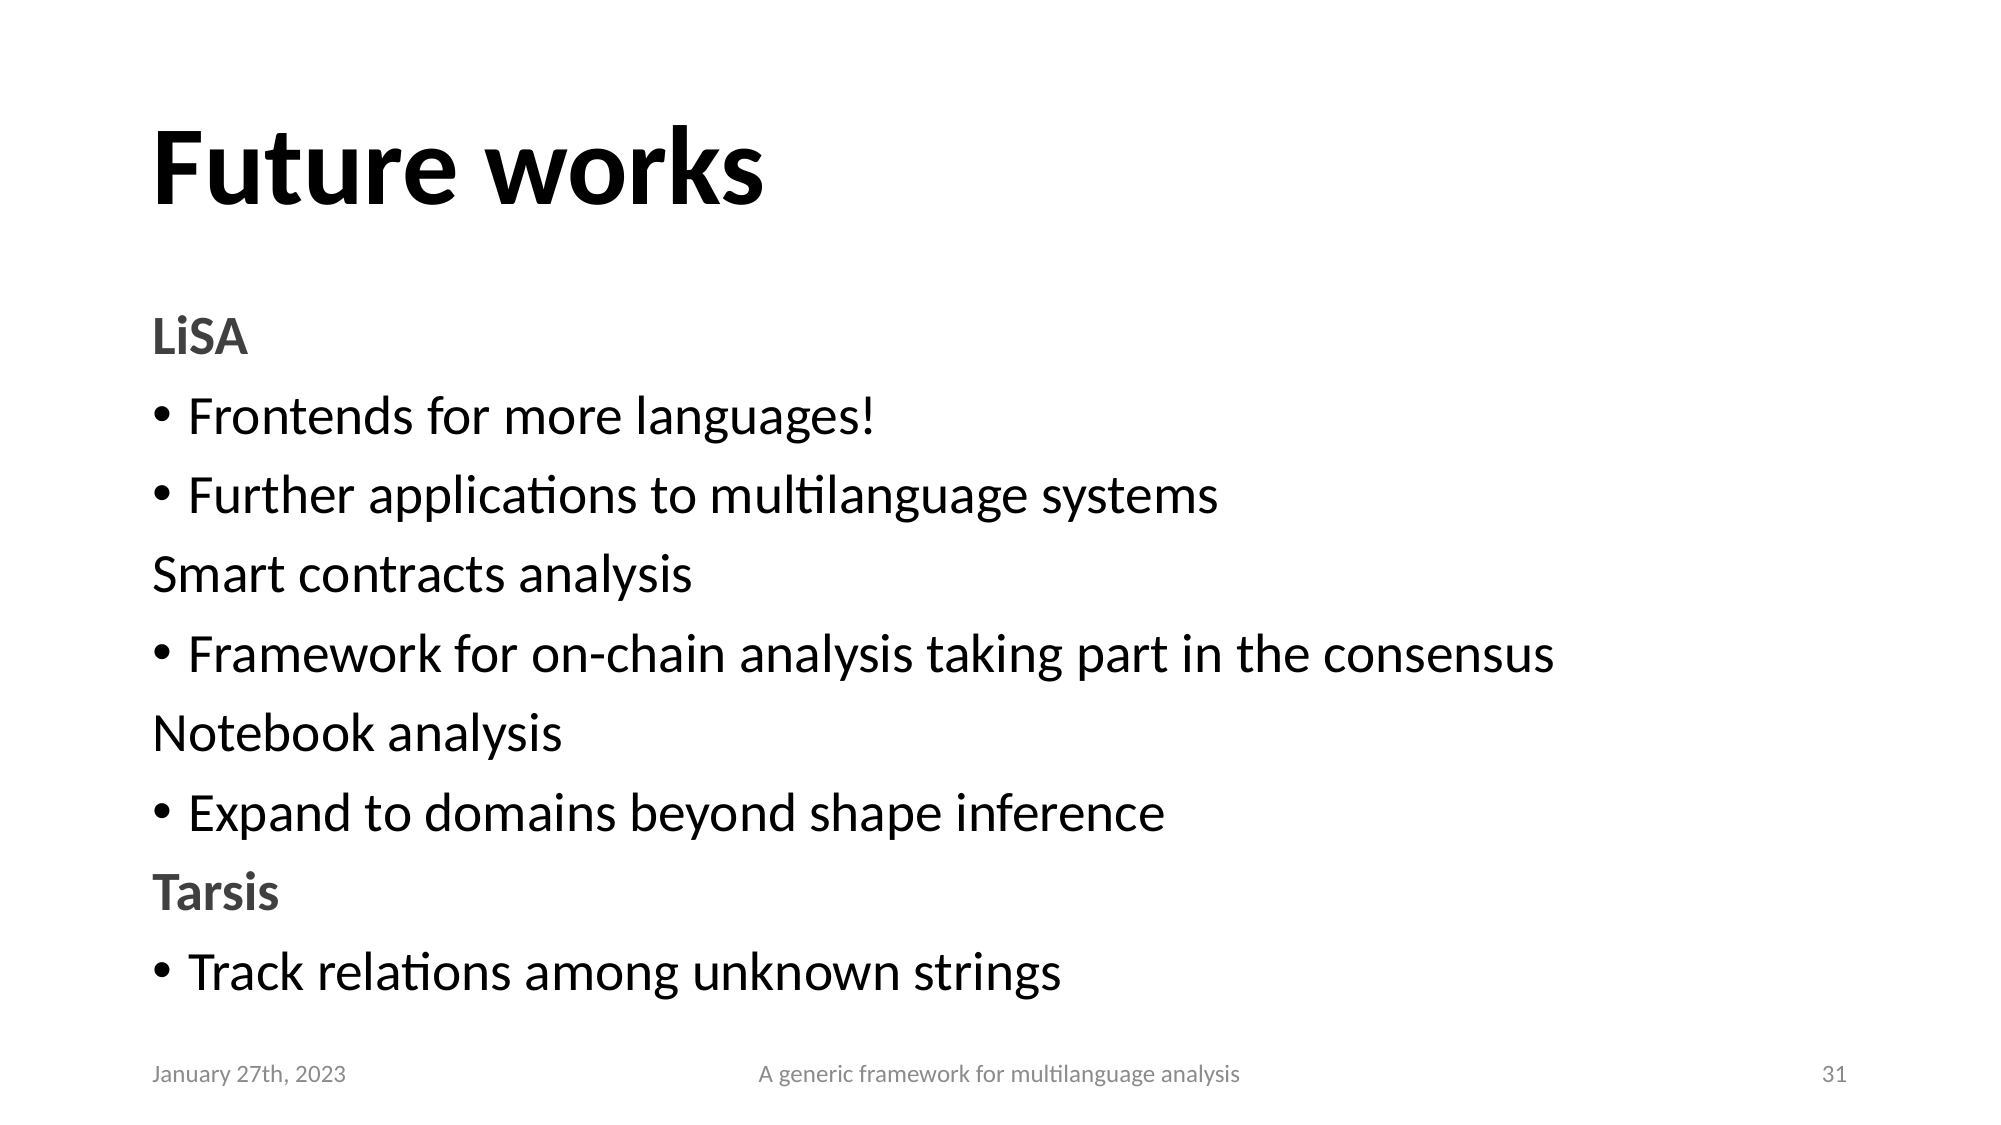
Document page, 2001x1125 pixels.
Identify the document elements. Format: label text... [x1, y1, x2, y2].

slide_number 31 [1412, 1042, 1863, 1103]
list LiSA Frontends for more languages! Further applications to multilanguage systems Smart contracts analysis Framework for on-chain analysis taking part in the consensus Notebook analysis Expand to domains beyond shape inference Tarsis Track relations among unknown strings [137, 299, 1863, 1014]
title Future works [137, 59, 1863, 278]
footer A generic framework for multilanguage analysis [662, 1042, 1338, 1103]
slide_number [137, 1042, 588, 1103]
